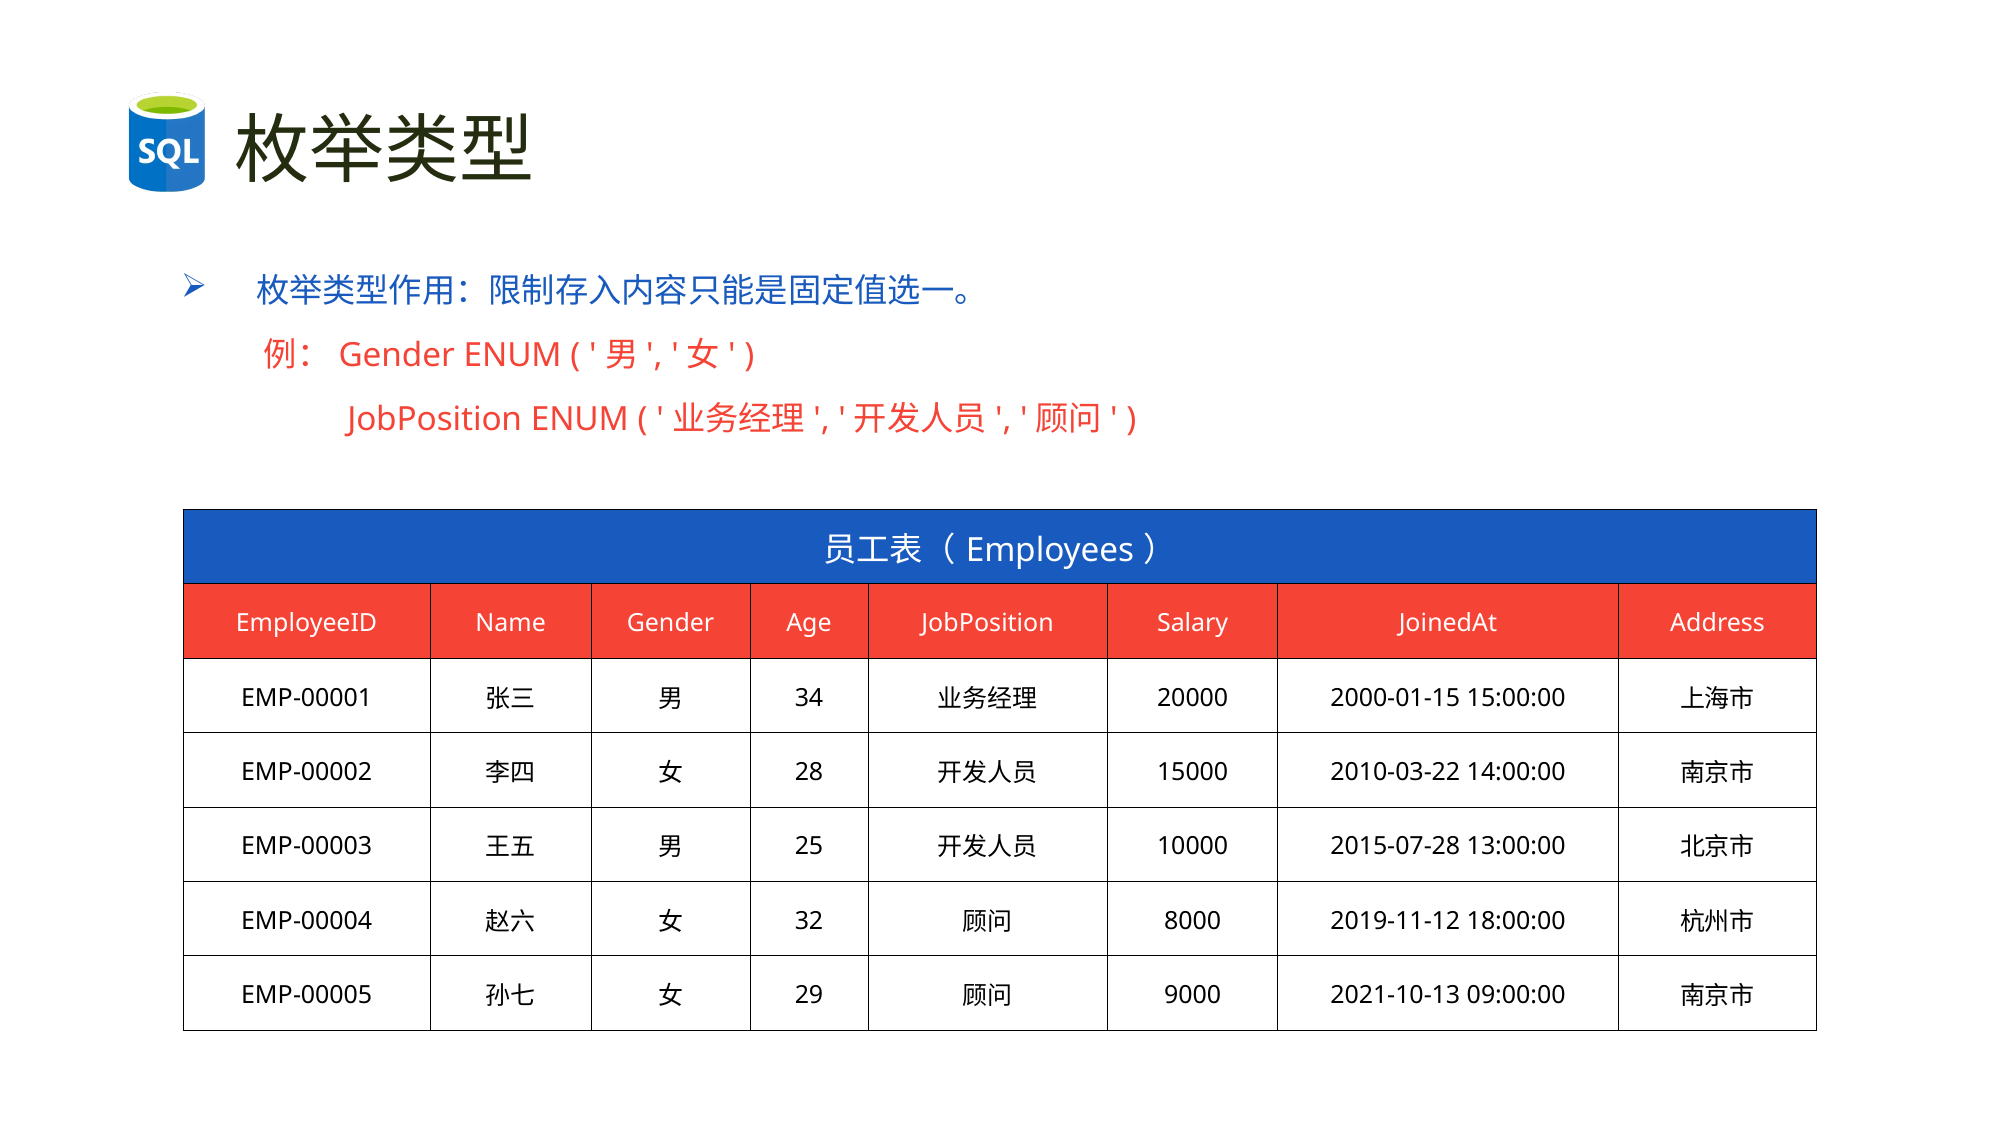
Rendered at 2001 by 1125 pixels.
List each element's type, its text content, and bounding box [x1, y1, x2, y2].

table_cell 28 [751, 733, 868, 807]
table_cell 15000 [1108, 733, 1277, 807]
table_cell 王五 [431, 808, 591, 881]
table_cell 顾问 [869, 956, 1107, 1030]
table_cell 女 [592, 882, 750, 955]
table_cell 20000 [1108, 659, 1277, 732]
table_cell 南京市 [1619, 956, 1816, 1030]
table_cell 开发人员 [869, 733, 1107, 807]
table_cell EMP-00005 [184, 956, 430, 1030]
table_cell 上海市 [1619, 659, 1816, 732]
table_cell 李四 [431, 733, 591, 807]
table_cell Age [751, 584, 868, 658]
table_cell 张三 [431, 659, 591, 732]
table_cell 顾问 [869, 882, 1107, 955]
table_cell Address [1619, 584, 1816, 658]
table_cell 孙七 [431, 956, 591, 1030]
table_cell JoinedAt [1278, 584, 1618, 658]
table_cell Gender [592, 584, 750, 658]
table_cell 北京市 [1619, 808, 1816, 881]
table_cell 赵六 [431, 882, 591, 955]
table_cell 2021-10-13 09:00:00 [1278, 956, 1618, 1030]
table_cell 9000 [1108, 956, 1277, 1030]
table_cell 业务经理 [869, 659, 1107, 732]
table_cell 女 [592, 956, 750, 1030]
table_cell 男 [592, 659, 750, 732]
table_cell 2010-03-22 14:00:00 [1278, 733, 1618, 807]
table_cell JobPosition [869, 584, 1107, 658]
table_cell 25 [751, 808, 868, 881]
table_header 员工表（Employees） [184, 510, 1816, 583]
table_cell 29 [751, 956, 868, 1030]
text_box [71, 91, 552, 201]
table_cell EMP-00002 [184, 733, 430, 807]
table_cell 南京市 [1619, 733, 1816, 807]
table_cell 开发人员 [869, 808, 1107, 881]
table_cell 杭州市 [1619, 882, 1816, 955]
table_cell 10000 [1108, 808, 1277, 881]
table_cell 男 [592, 808, 750, 881]
table_cell EMP-00003 [184, 808, 430, 881]
table_cell EMP-00004 [184, 882, 430, 955]
table_cell EmployeeID [184, 584, 430, 658]
text_box 枚举类型作用：限制存入内容只能是固定值选一。 例：Gender ENUM ( '男', '女' ) JobPosition ENUM ( '业务经理', '开发人员', '顾问' ) [166, 237, 1715, 445]
table_cell Name [431, 584, 591, 658]
table_cell 2000-01-15 15:00:00 [1278, 659, 1618, 732]
table_cell 34 [751, 659, 868, 732]
table_cell Salary [1108, 584, 1277, 658]
table_cell 女 [592, 733, 750, 807]
table_cell EMP-00001 [184, 659, 430, 732]
table_cell 2015-07-28 13:00:00 [1278, 808, 1618, 881]
table_cell 8000 [1108, 882, 1277, 955]
table_cell 2019-11-12 18:00:00 [1278, 882, 1618, 955]
table_cell 32 [751, 882, 868, 955]
